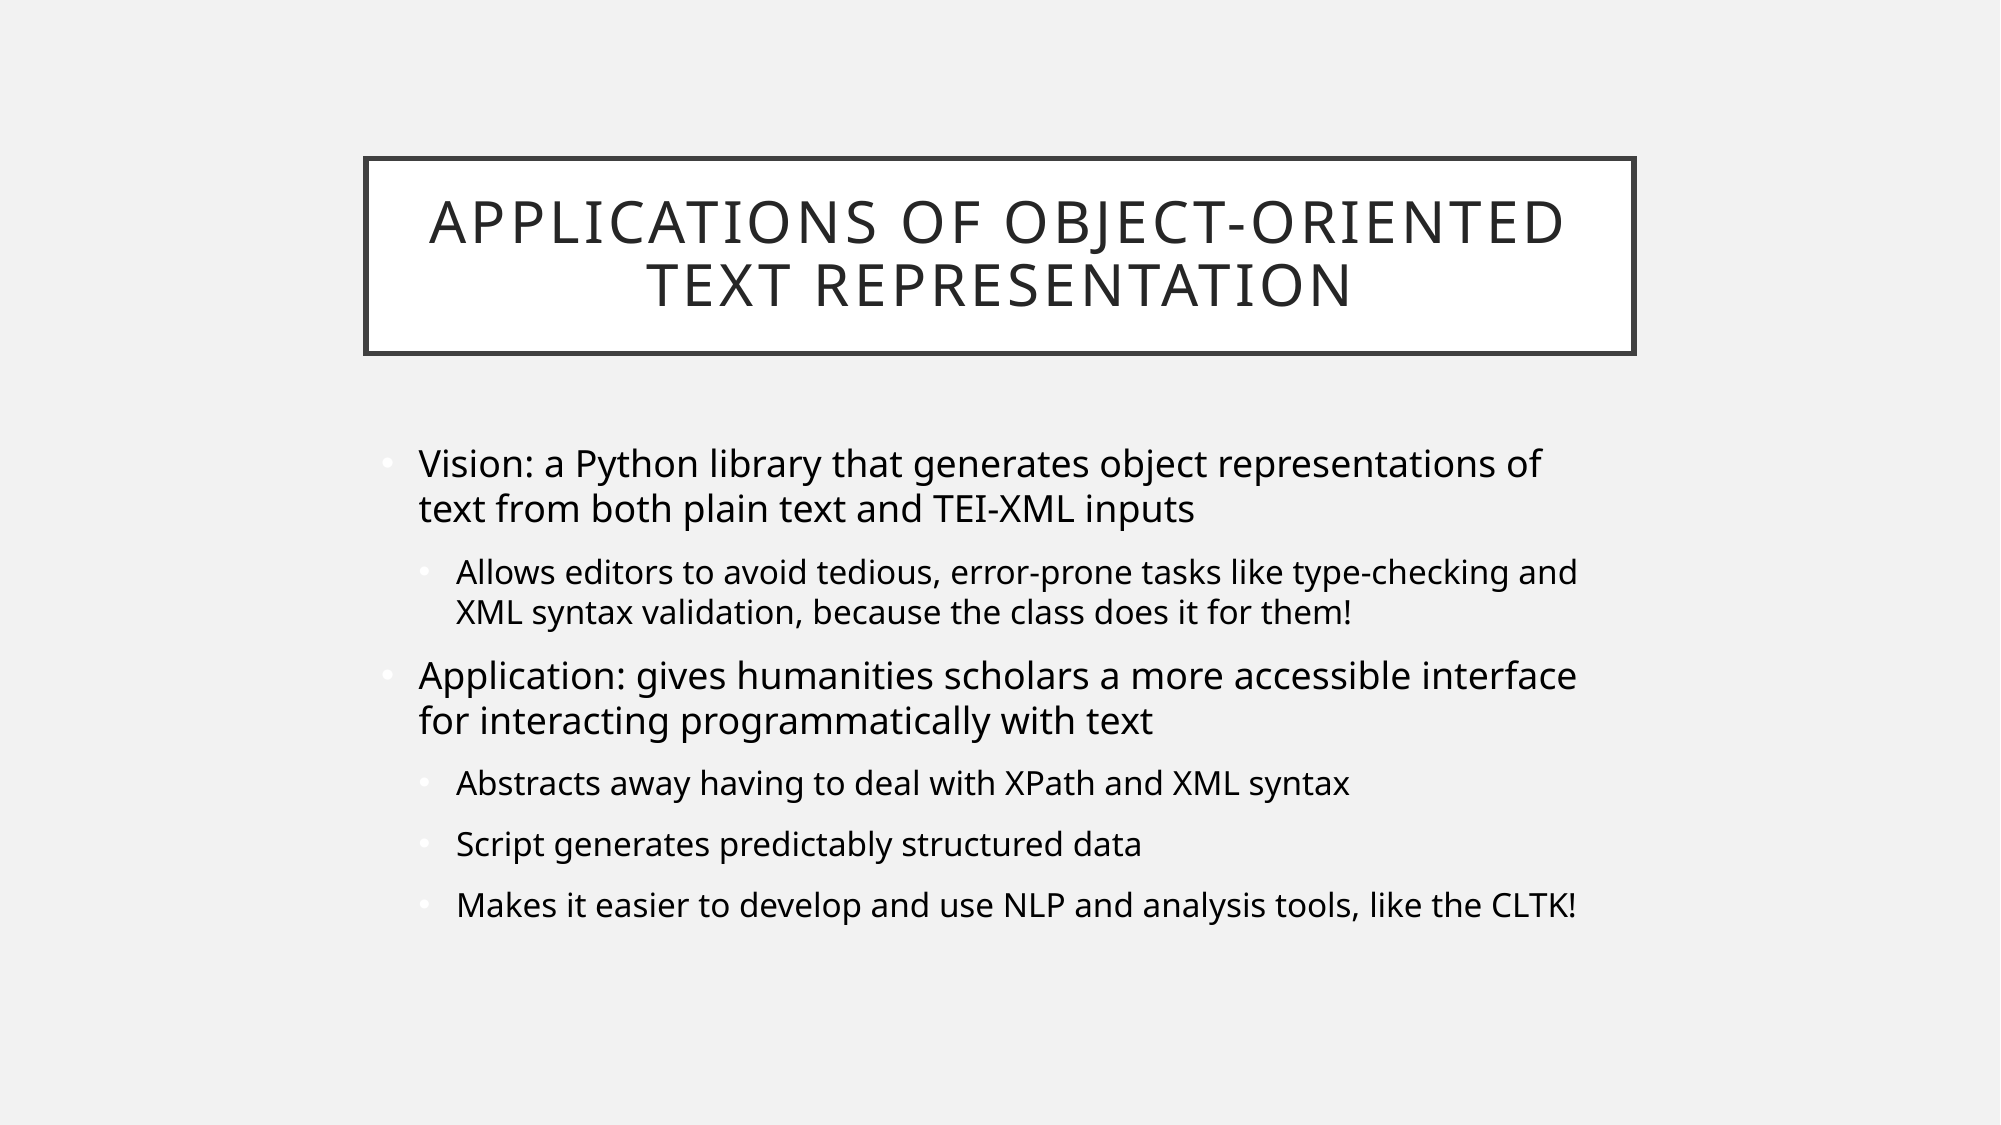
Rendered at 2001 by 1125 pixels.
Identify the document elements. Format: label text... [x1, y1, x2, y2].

title Applications of Object-oriented text representation [363, 156, 1637, 356]
list Vision: a Python library that generates object representations of text from both plain text and TEI-XML inputs Allows editors to avoid tedious, error-prone tasks like type-checking and XML syntax validation, because the class does it for them! Application: gives humanities scholars a more accessible interface for interacting programmatically with text Abstracts away having to deal with XPath and XML syntax Script generates predictably structured data Makes it easier to develop and use NLP and analysis tools, like the CLTK! [366, 432, 1634, 942]
